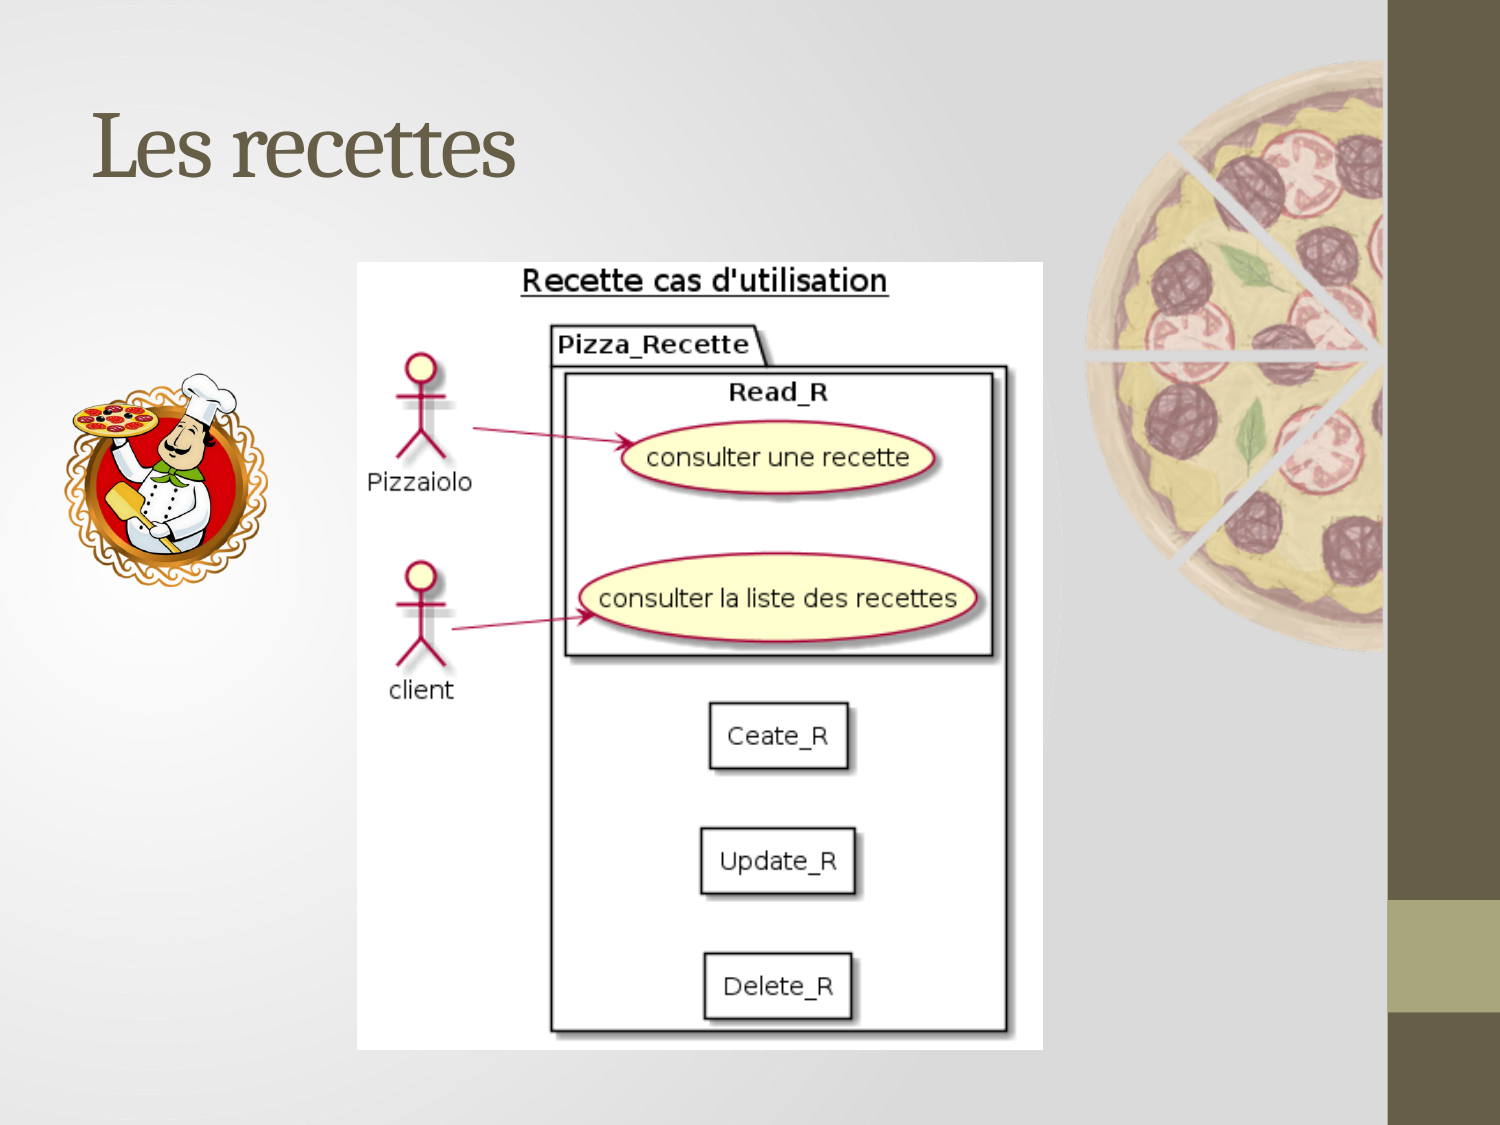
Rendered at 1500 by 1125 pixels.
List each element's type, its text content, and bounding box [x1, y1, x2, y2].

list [356, 261, 1044, 1051]
title Les recettes [75, 45, 1066, 233]
picture [1068, 42, 1387, 666]
picture [64, 372, 268, 587]
